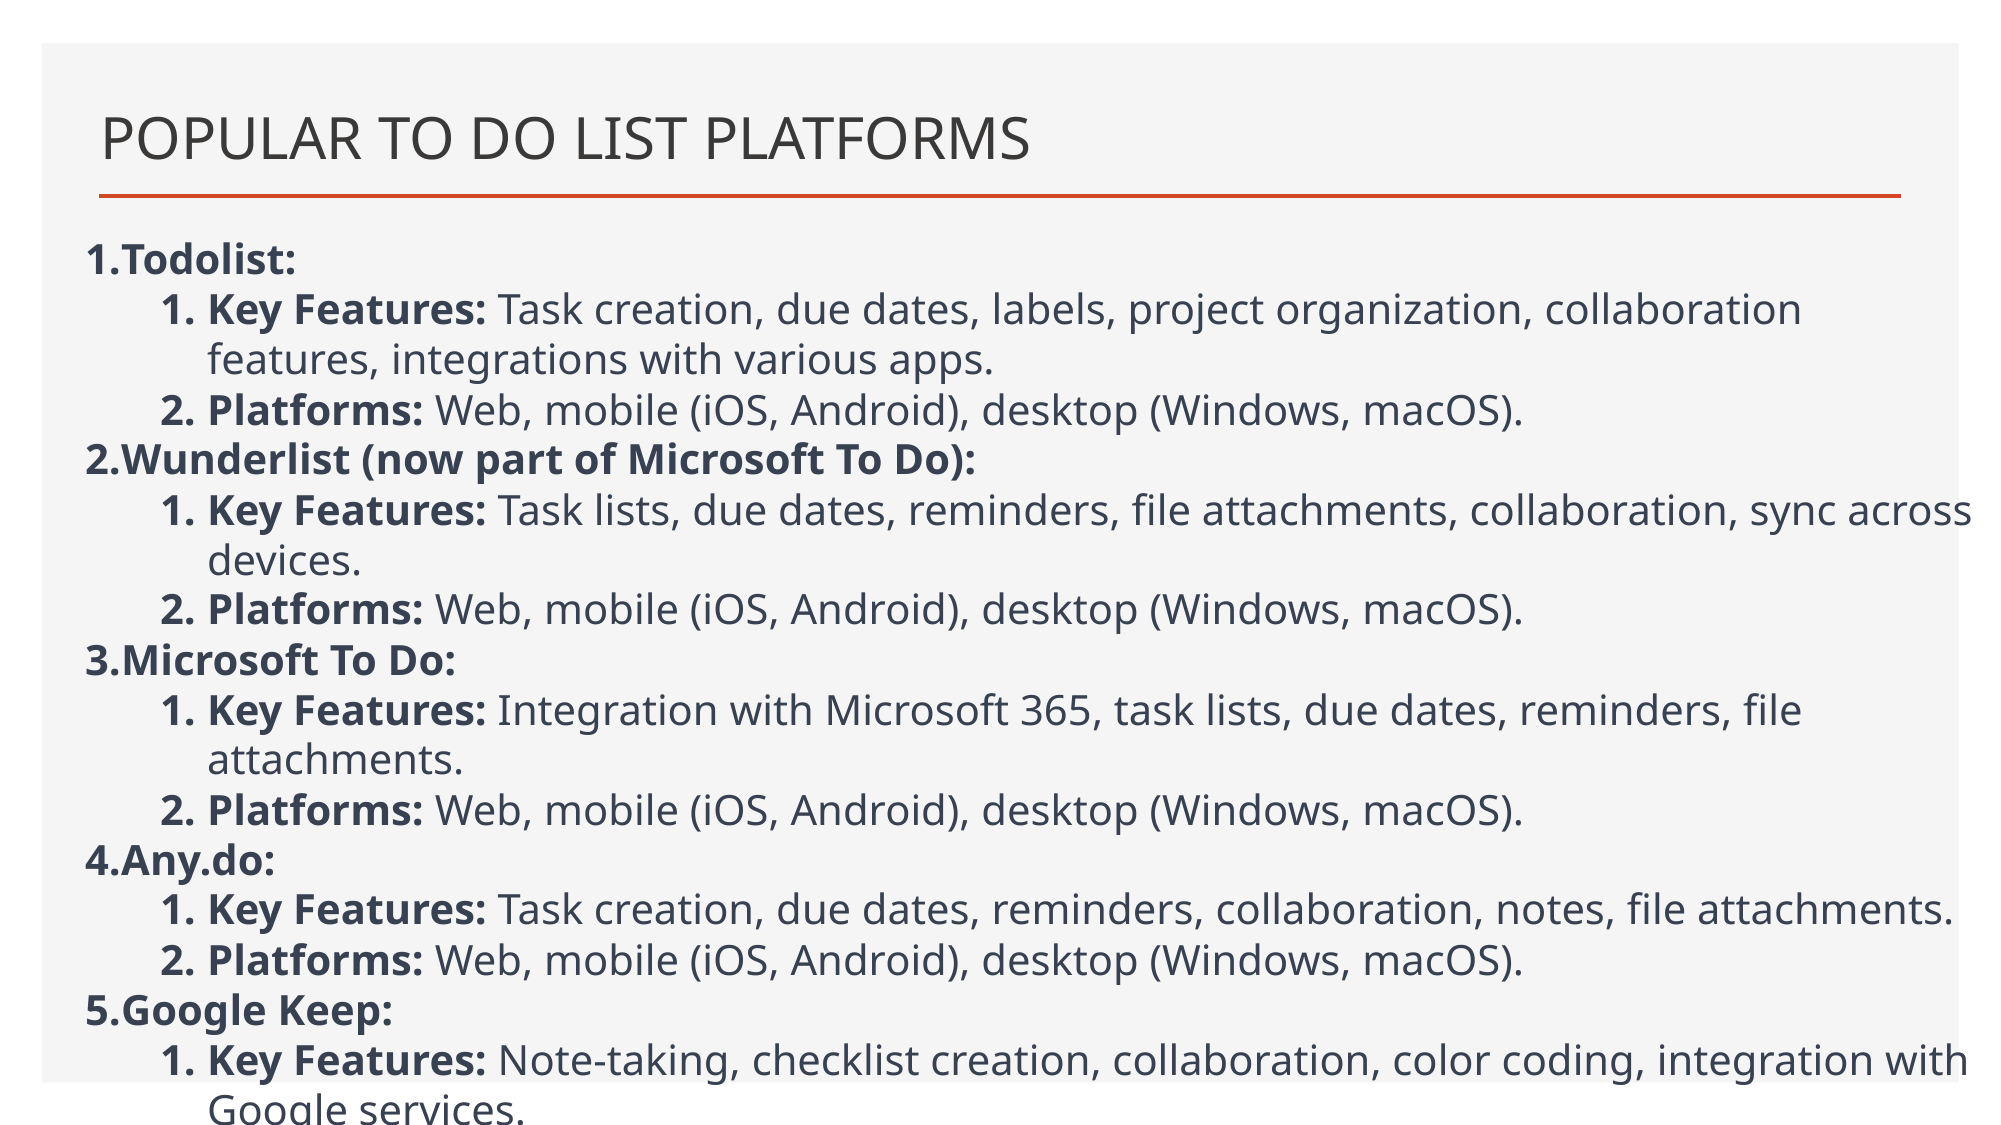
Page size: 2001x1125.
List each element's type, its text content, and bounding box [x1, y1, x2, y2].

title POPULAR TO DO LIST PLATFORMS [85, 73, 1214, 179]
text_box Todolist: Key Features: Task creation, due dates, labels, project organization, collaboration features, integrations with various apps. Platforms: Web, mobile (iOS, Android), desktop (Windows, macOS). Wunderlist (now part of Microsoft To Do): Key Features: Task lists, due dates, reminders, file attachments, collaboration, sync across devices. Platforms: Web, mobile (iOS, Android), desktop (Windows, macOS). Microsoft To Do: Key Features: Integration with Microsoft 365, task lists, due dates, reminders, file attachments. Platforms: Web, mobile (iOS, Android), desktop (Windows, macOS). Any.do: Key Features: Task creation, due dates, reminders, collaboration, notes, file attachments. Platforms: Web, mobile (iOS, Android), desktop (Windows, macOS). Google Keep: Key Features: Note-taking, checklist creation, collaboration, color coding, integration with Google services. Platforms: Web, mobile (iOS, Android). [70, 225, 1996, 1125]
